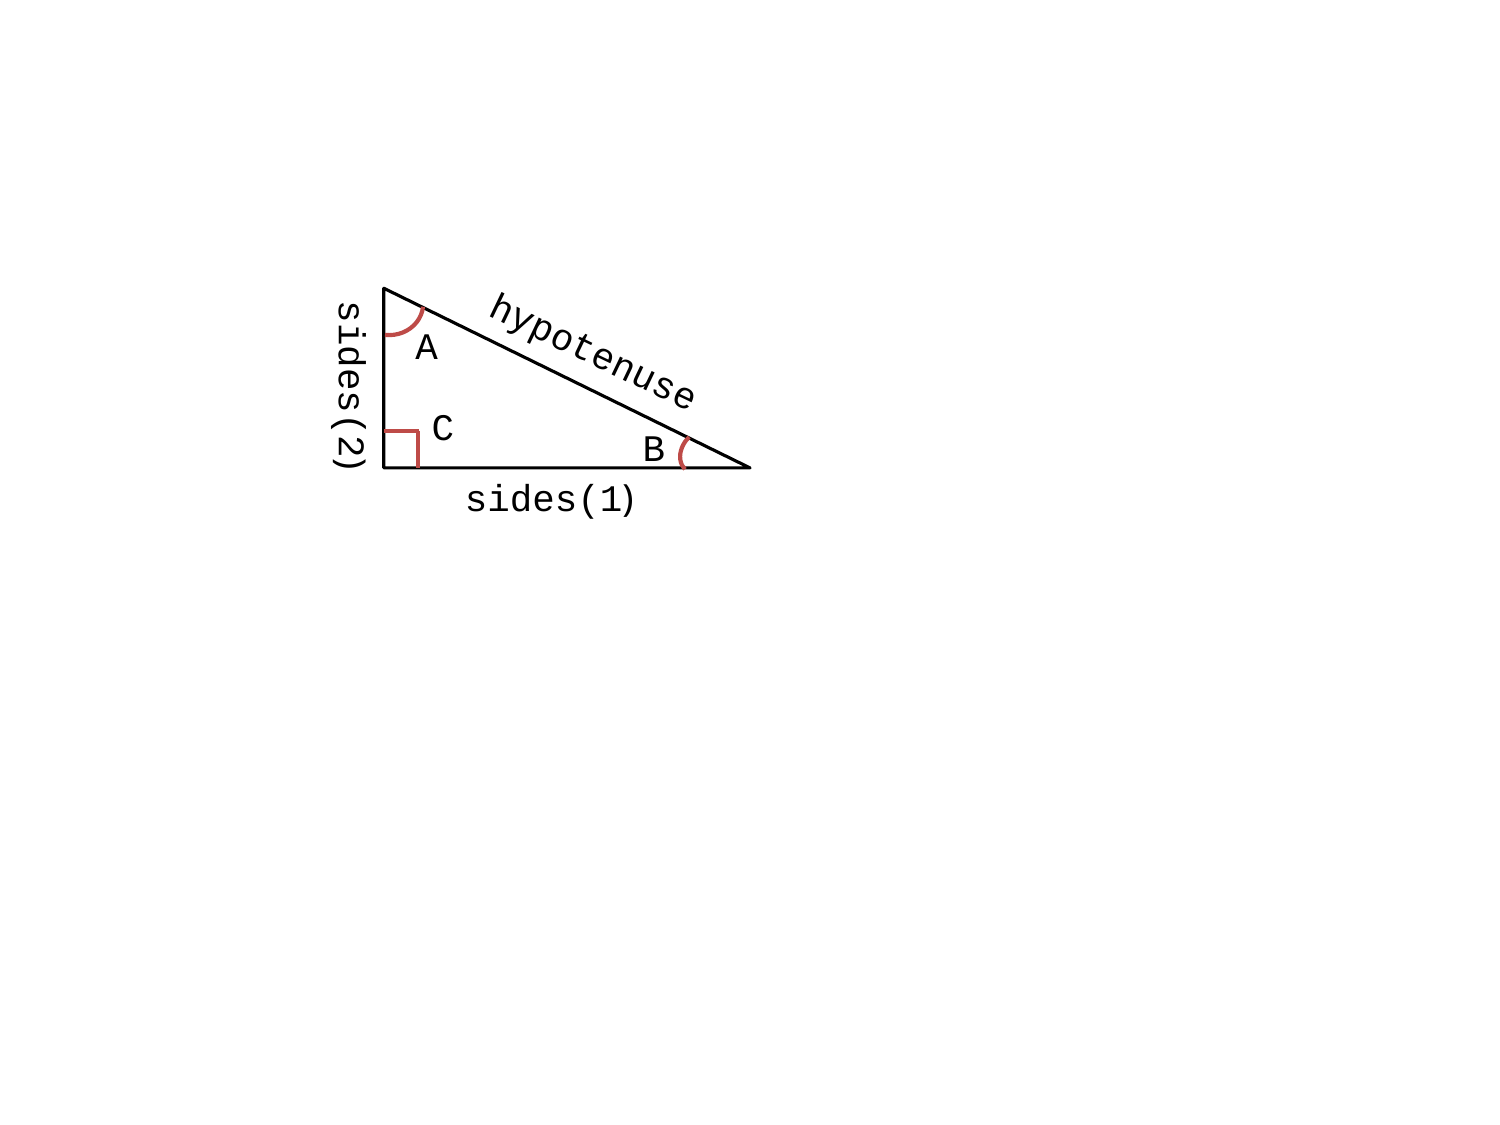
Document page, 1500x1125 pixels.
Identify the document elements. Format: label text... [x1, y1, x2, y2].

text_box B [606, 416, 702, 476]
text_box [384, 286, 442, 314]
text_box sides(1) [442, 466, 656, 527]
text_box C [395, 395, 490, 456]
text_box [384, 330, 649, 470]
text_box hypotenuse [451, 260, 739, 440]
text_box [679, 436, 704, 470]
text_box A [379, 314, 474, 375]
text_box [702, 442, 753, 470]
text_box [384, 302, 424, 336]
text_box sides(2) [324, 278, 384, 492]
